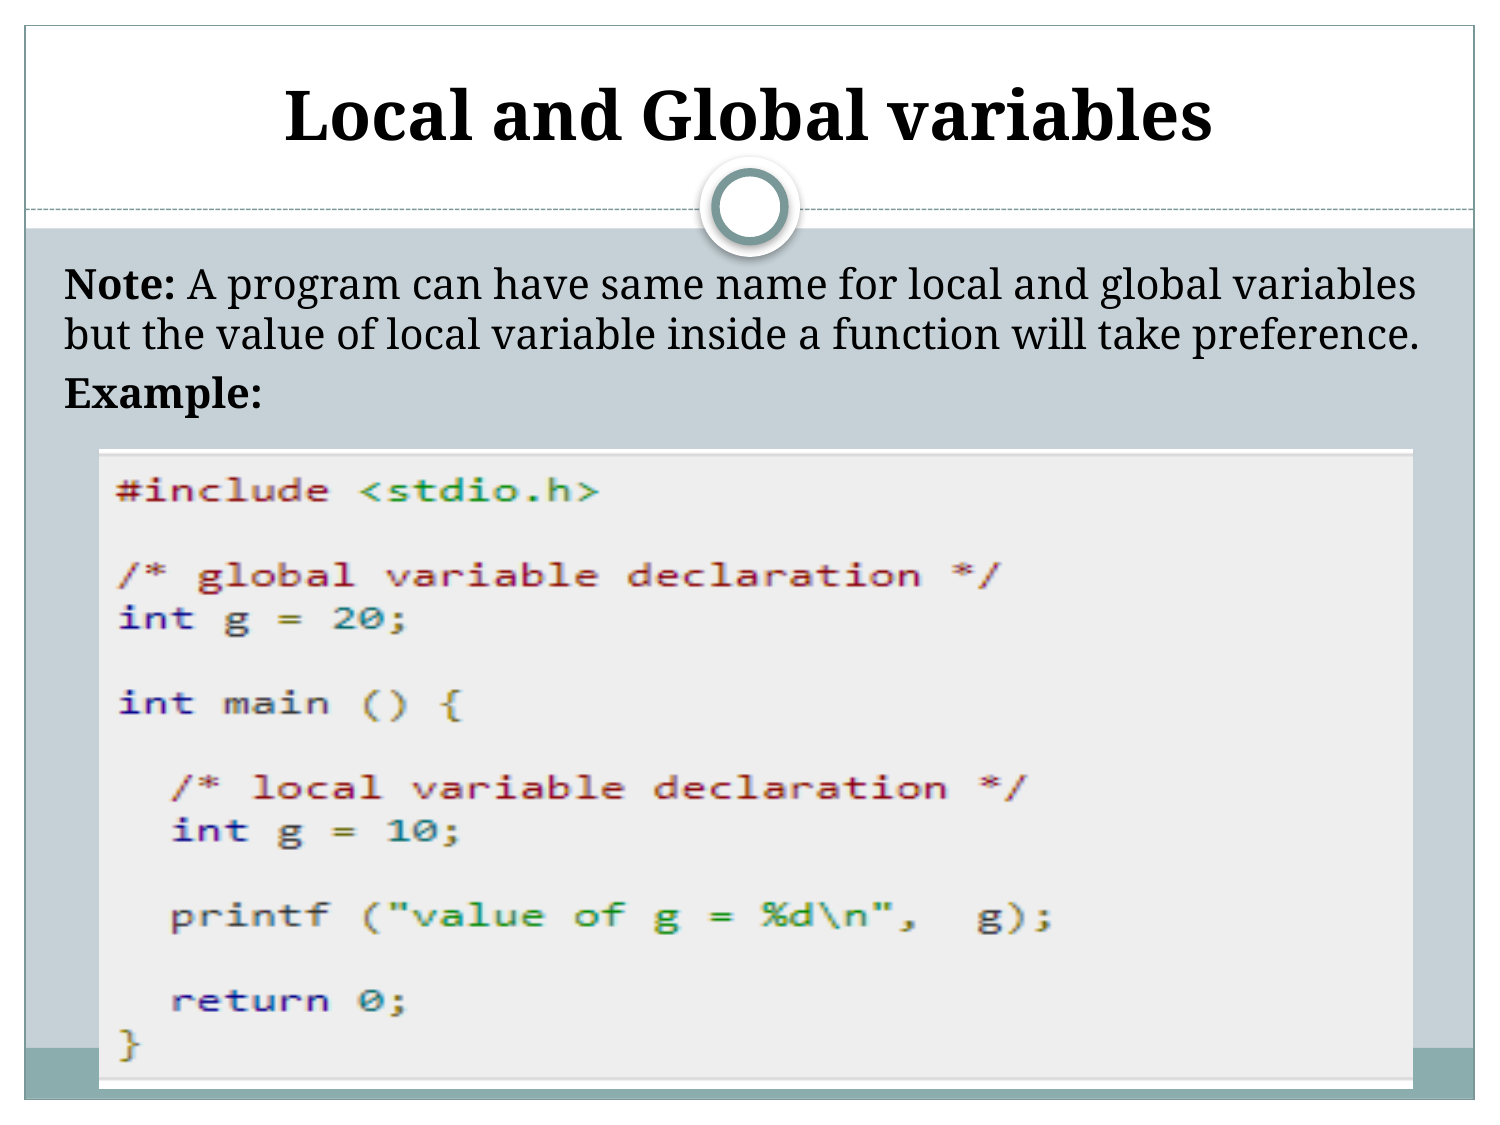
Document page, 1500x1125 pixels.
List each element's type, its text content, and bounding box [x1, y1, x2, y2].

picture [99, 449, 1413, 1090]
list Note: A program can have same name for local and global variables but the value of local variable inside a function will take preference. Example: [49, 250, 1445, 1001]
title Local and Global variables [49, 37, 1450, 162]
